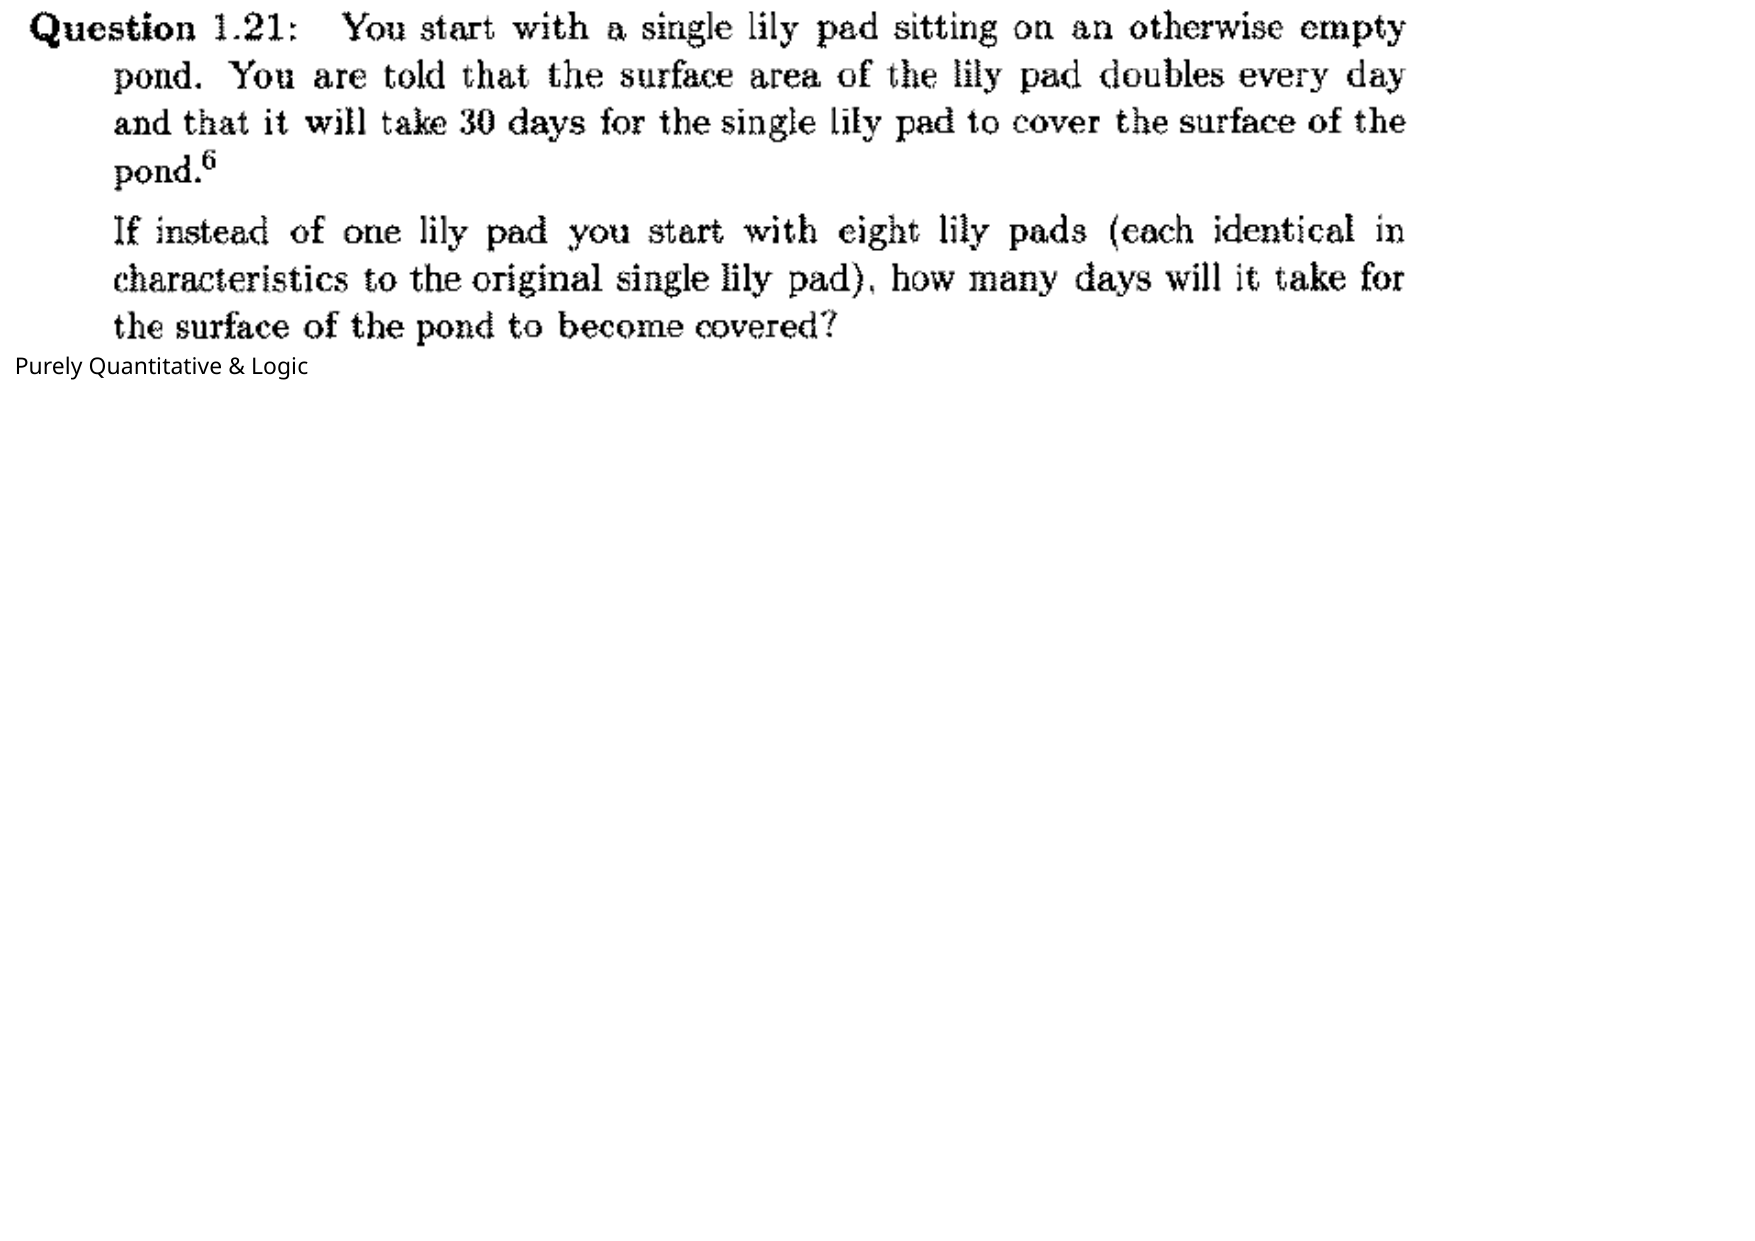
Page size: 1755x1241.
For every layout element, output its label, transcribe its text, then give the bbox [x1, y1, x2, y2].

picture [14, 0, 1421, 353]
text_box Purely Quantitative & Logic [14, 360, 417, 380]
